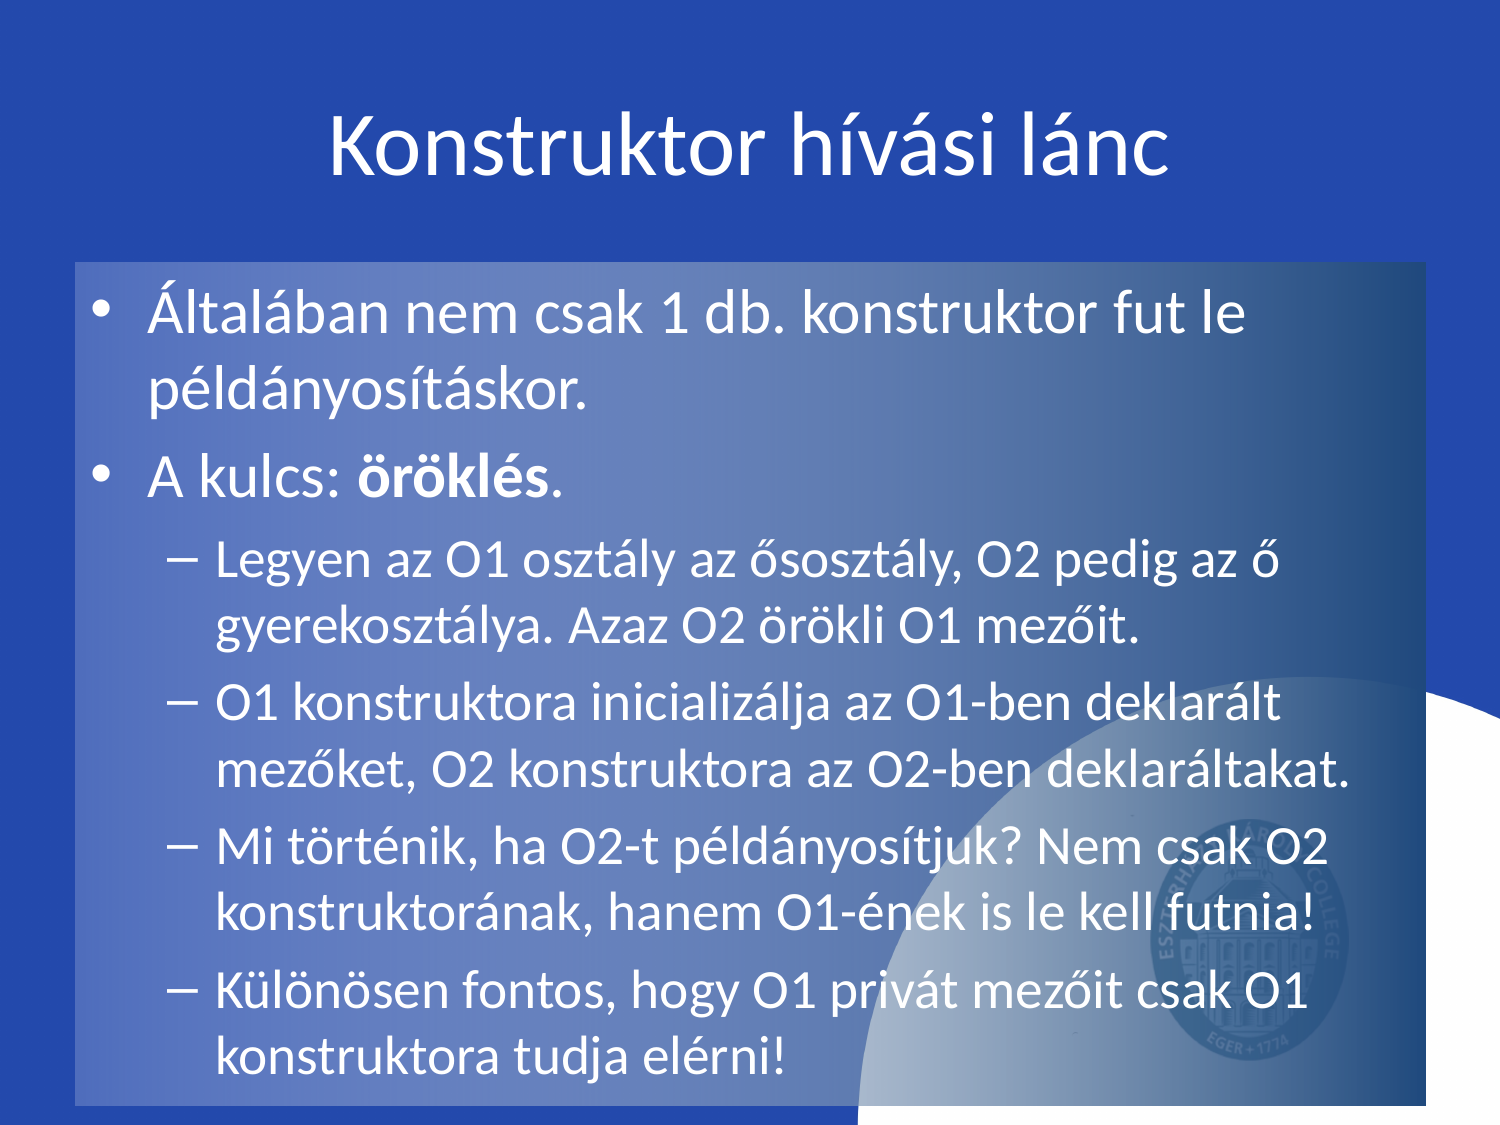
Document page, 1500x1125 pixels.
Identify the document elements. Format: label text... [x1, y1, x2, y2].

title Konstruktor hívási lánc [75, 45, 1425, 233]
list Általában nem csak 1 db. konstruktor fut le példányosításkor. A kulcs: öröklés. Legyen az O1 osztály az ősosztály, O2 pedig az ő gyerekosztálya. Azaz O2 örökli O1 mezőit. O1 konstruktora inicializálja az O1-ben deklarált mezőket, O2 konstruktora az O2-ben deklaráltakat. Mi történik, ha O2-t példányosítjuk? Nem csak O2 konstruktorának, hanem O1-ének is le kell futnia! Különösen fontos, hogy O1 privát mezőit csak O1 konstruktora tudja elérni! [75, 262, 1425, 1106]
picture [0, 0, 1500, 1125]
